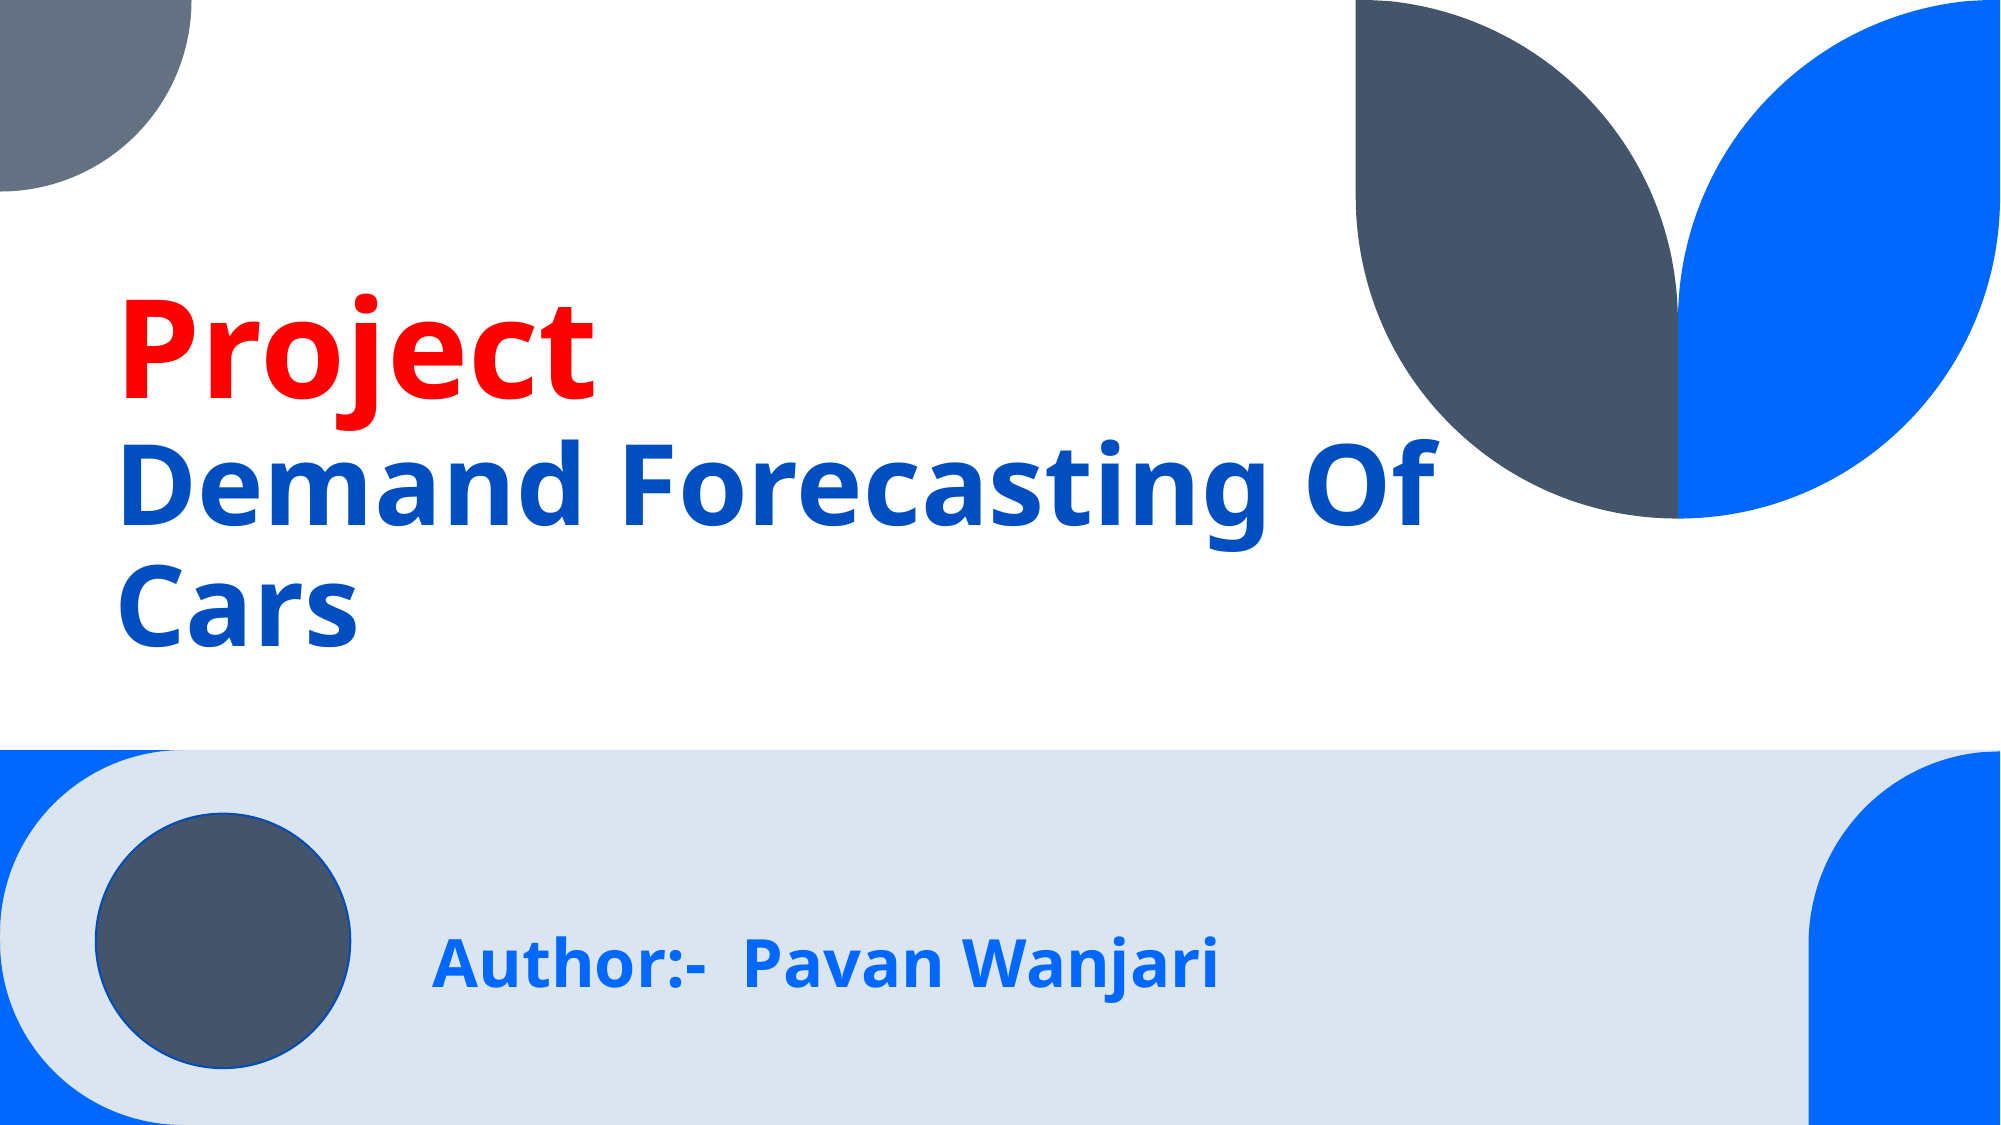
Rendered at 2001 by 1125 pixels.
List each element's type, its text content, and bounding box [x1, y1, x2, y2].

subtitle Author:- Pavan Wanjari [417, 746, 1875, 1125]
title Project Demand Forecasting Of Cars [99, 142, 1673, 679]
